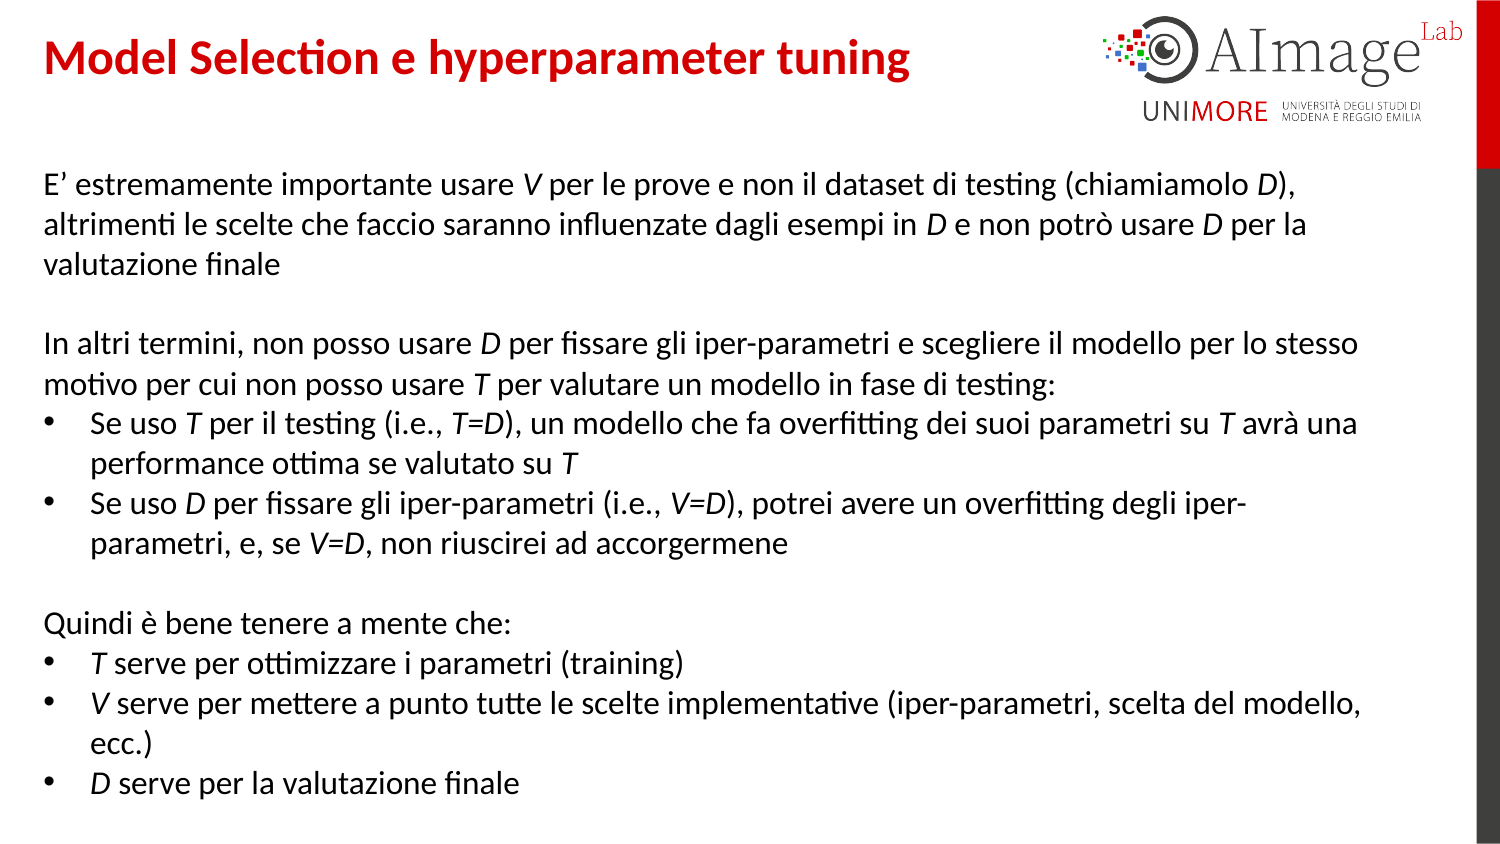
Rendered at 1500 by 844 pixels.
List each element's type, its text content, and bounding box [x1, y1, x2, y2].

picture [1103, 16, 1464, 128]
text_box Model Selection e hyperparameter tuning [41, 22, 1238, 85]
text_box E’ estremamente importante usare V per le prove e non il dataset di testing (chiamiamolo D), altrimenti le scelte che faccio saranno influenzate dagli esempi in D e non potrò usare D per la valutazione finale In altri termini, non posso usare D per fissare gli iper-parametri e scegliere il modello per lo stesso motivo per cui non posso usare T per valutare un modello in fase di testing: Se uso T per il testing (i.e., T=D), un modello che fa overfitting dei suoi parametri su T avrà una performance ottima se valutato su T Se uso D per fissare gli iper-parametri (i.e., V=D), potrei avere un overfitting degli iper-parametri, e, se V=D, non riuscirei ad accorgermene Quindi è bene tenere a mente che: T serve per ottimizzare i parametri (training) V serve per mettere a punto tutte le scelte implementative (iper-parametri, scelta del modello, ecc.) D serve per la valutazione finale [28, 146, 1401, 816]
